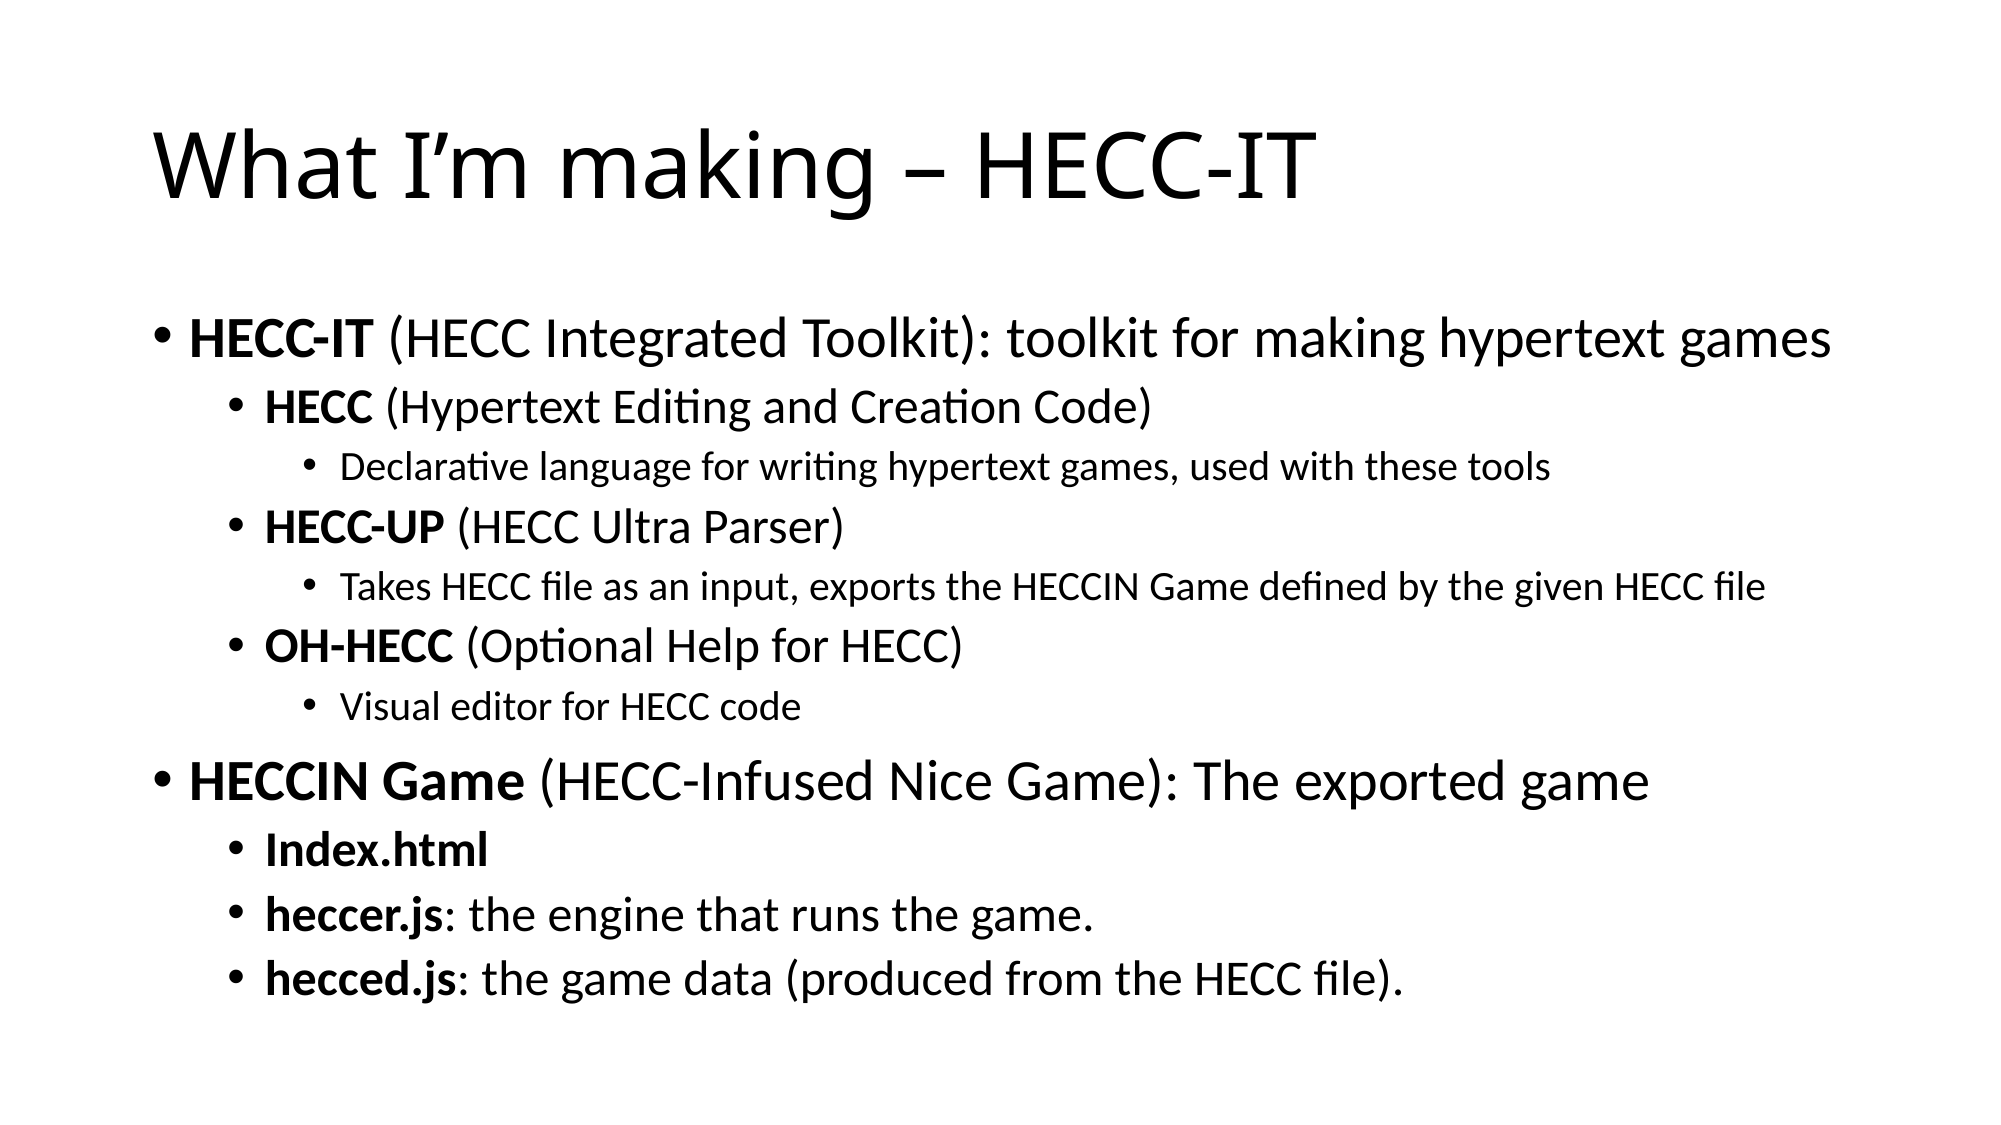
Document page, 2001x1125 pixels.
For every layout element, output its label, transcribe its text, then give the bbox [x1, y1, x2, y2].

title What I’m making – HECC-IT [137, 59, 1863, 278]
list HECC-IT (HECC Integrated Toolkit): toolkit for making hypertext games HECC (Hypertext Editing and Creation Code) Declarative language for writing hypertext games, used with these tools HECC-UP (HECC Ultra Parser) Takes HECC file as an input, exports the HECCIN Game defined by the given HECC file OH-HECC (Optional Help for HECC) Visual editor for HECC code HECCIN Game (HECC-Infused Nice Game): The exported game Index.html heccer.js: the engine that runs the game. hecced.js: the game data (produced from the HECC file). [137, 299, 1863, 1014]
